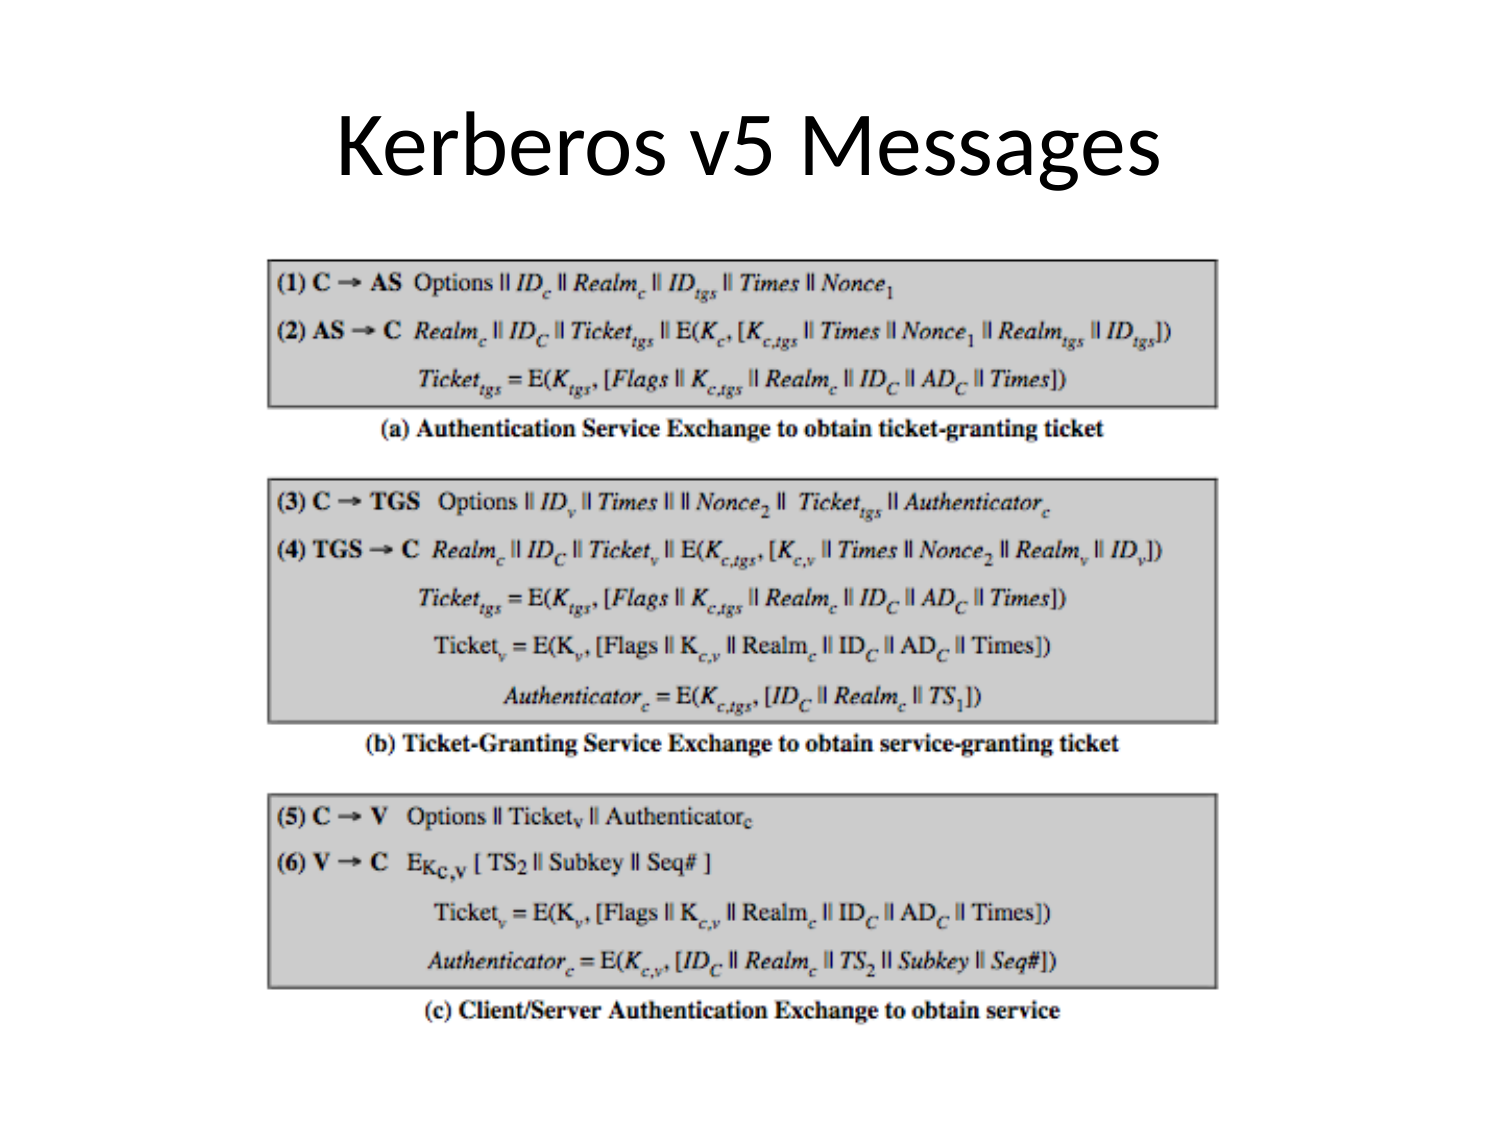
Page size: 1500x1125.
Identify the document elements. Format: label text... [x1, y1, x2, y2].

title Kerberos v5 Messages [75, 45, 1425, 233]
picture [249, 237, 1242, 1045]
